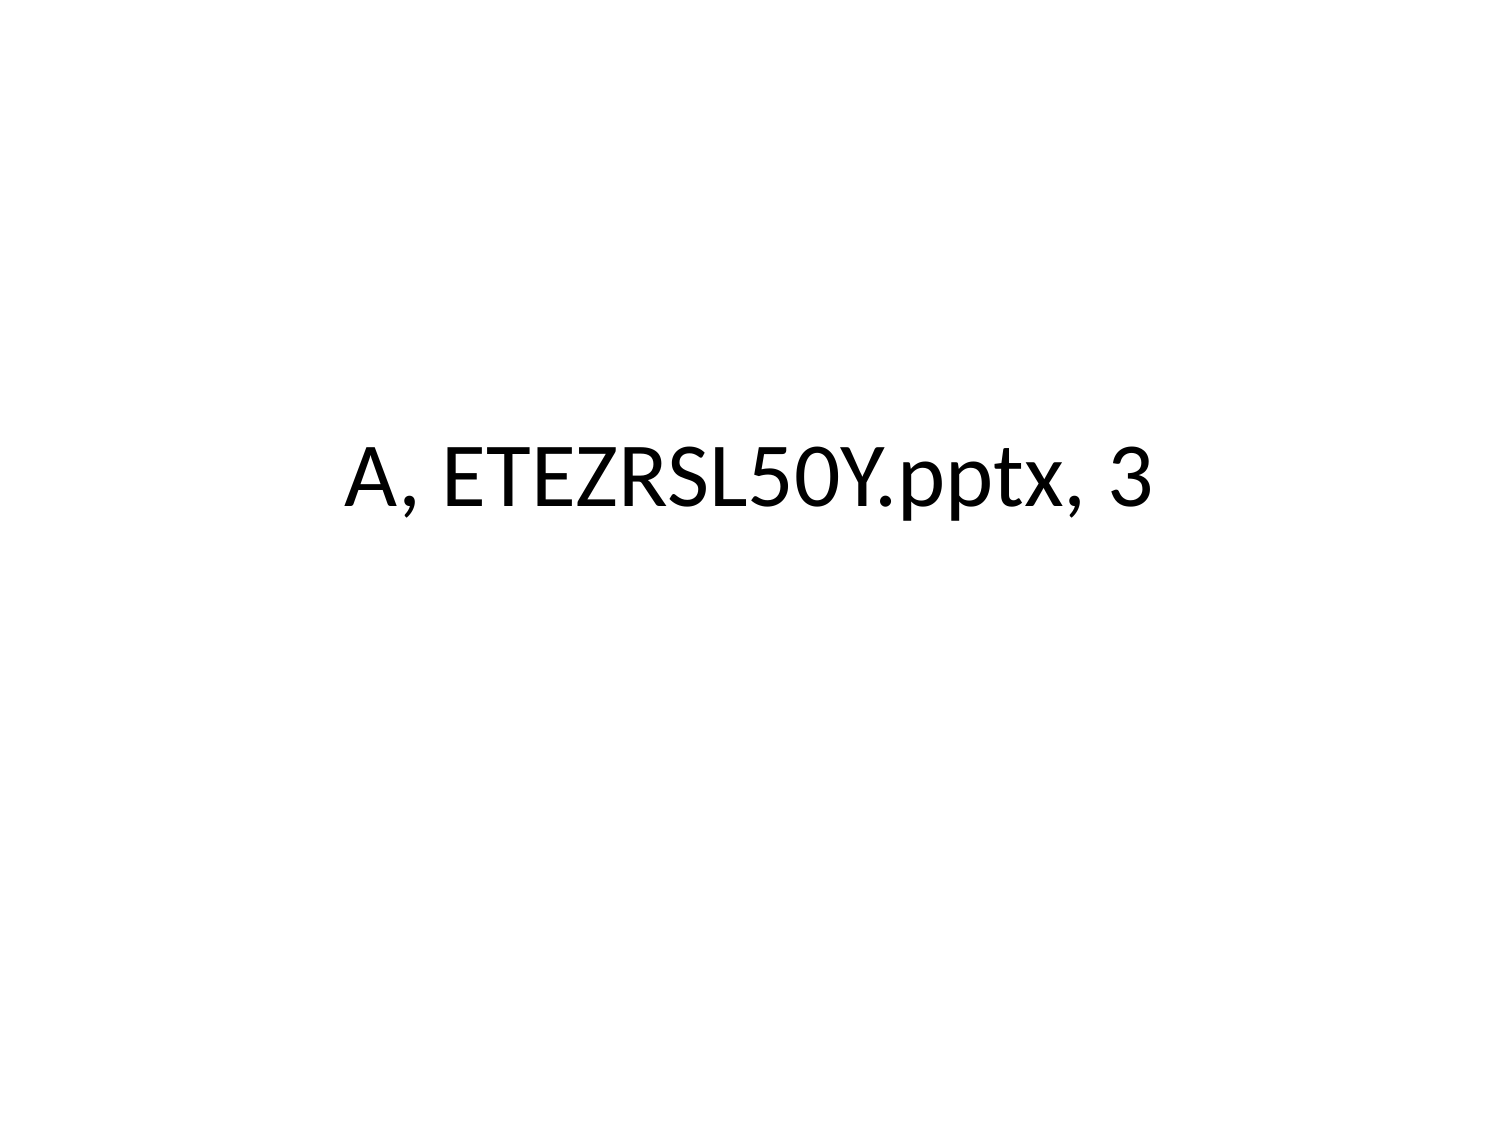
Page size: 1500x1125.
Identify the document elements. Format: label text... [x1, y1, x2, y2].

title A, ETEZRSL50Y.pptx, 3 [112, 349, 1388, 591]
